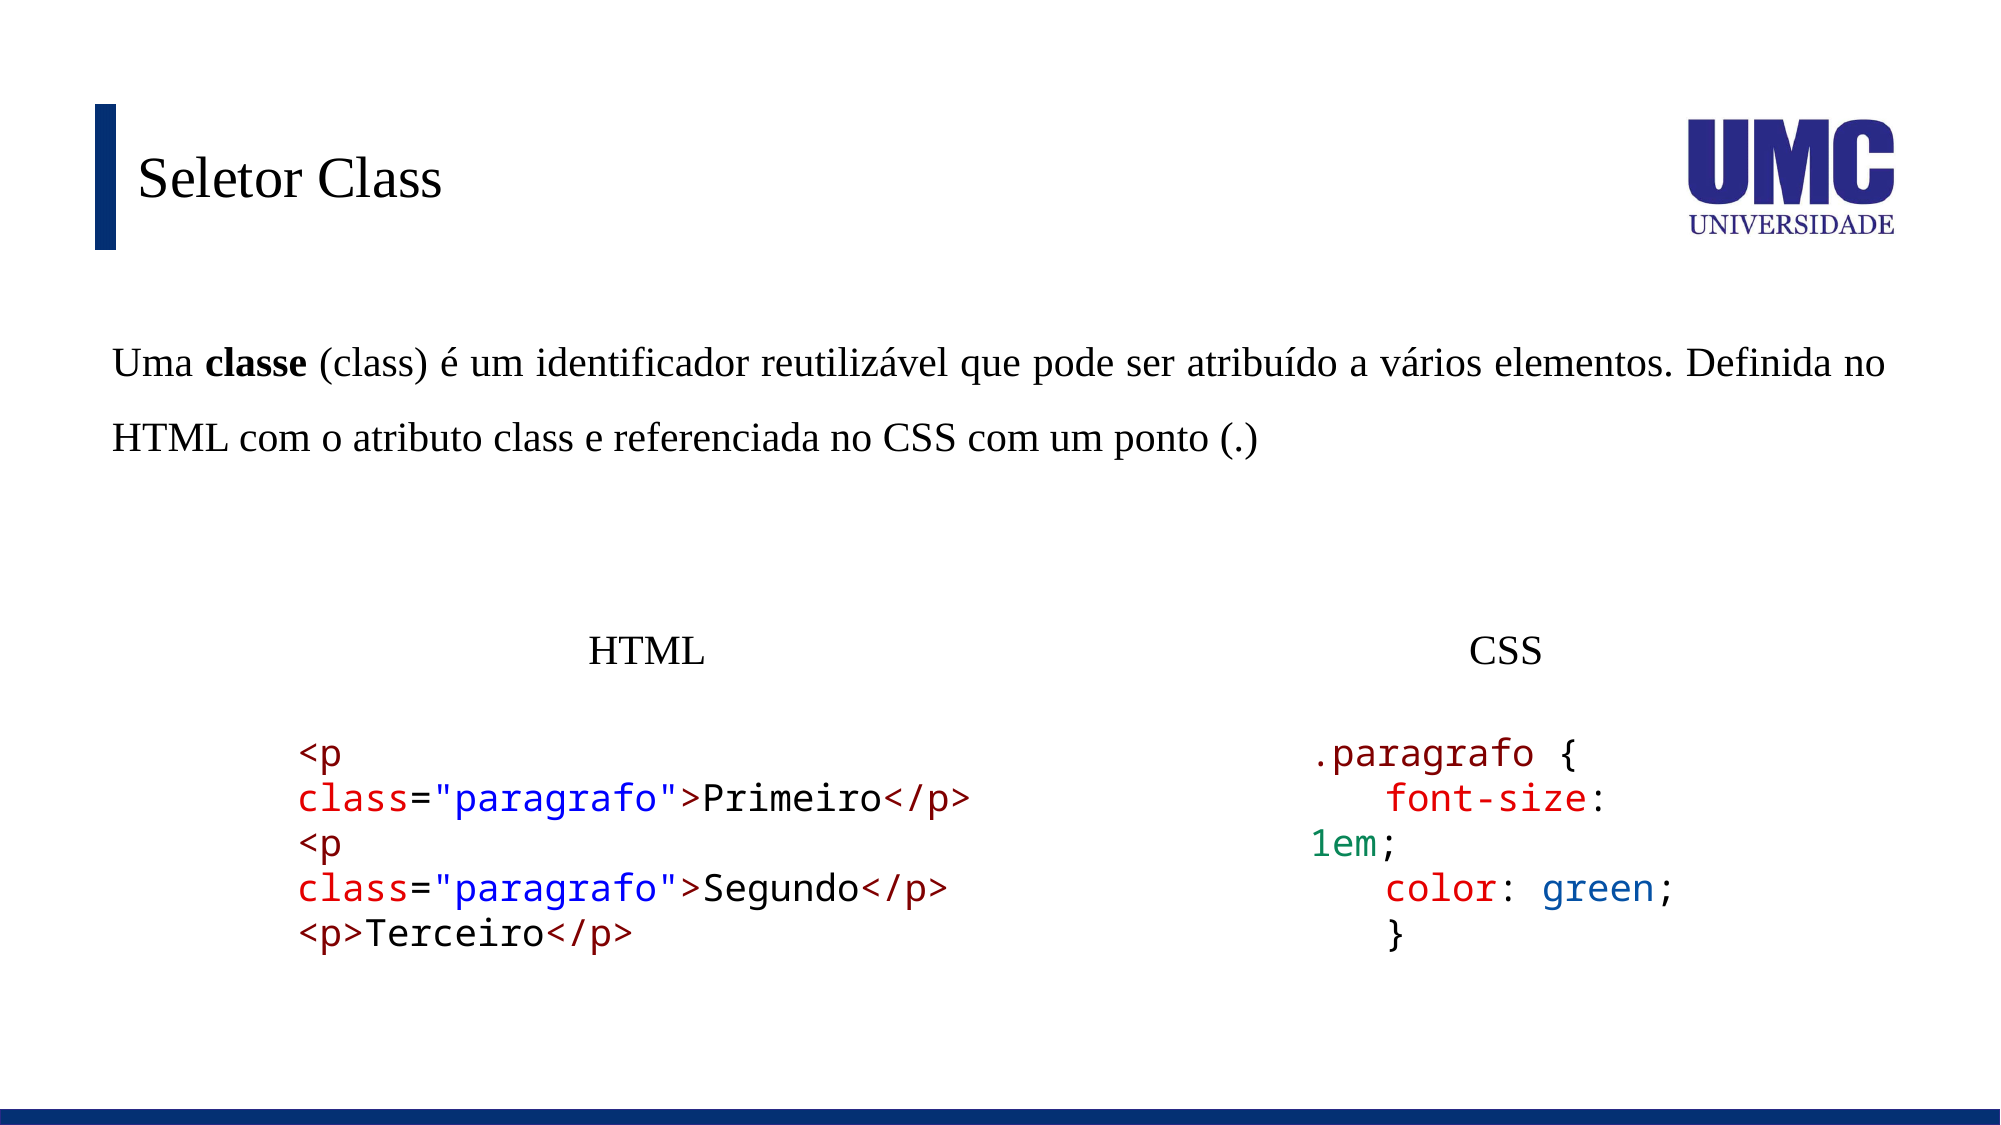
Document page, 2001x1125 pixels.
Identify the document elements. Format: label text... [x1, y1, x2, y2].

picture [1, 1110, 1999, 1124]
text_box HTML [525, 615, 770, 680]
text_box CSS [1384, 615, 1629, 680]
title Seletor Class [122, 140, 1667, 214]
text_box .paragrafo { font-size: 1em; color: green; } [1294, 721, 1718, 962]
picture [95, 104, 116, 250]
text_box <p class="paragrafo">Primeiro</p> <p class="paragrafo">Segundo</p> <p>Terceiro</p> [282, 721, 1013, 962]
list Uma classe (class) é um identificador reutilizável que pode ser atribuído a vários elementos. Definida no HTML com o atributo class e referenciada no CSS com um ponto (.) [97, 302, 1903, 510]
picture [1686, 117, 1896, 237]
